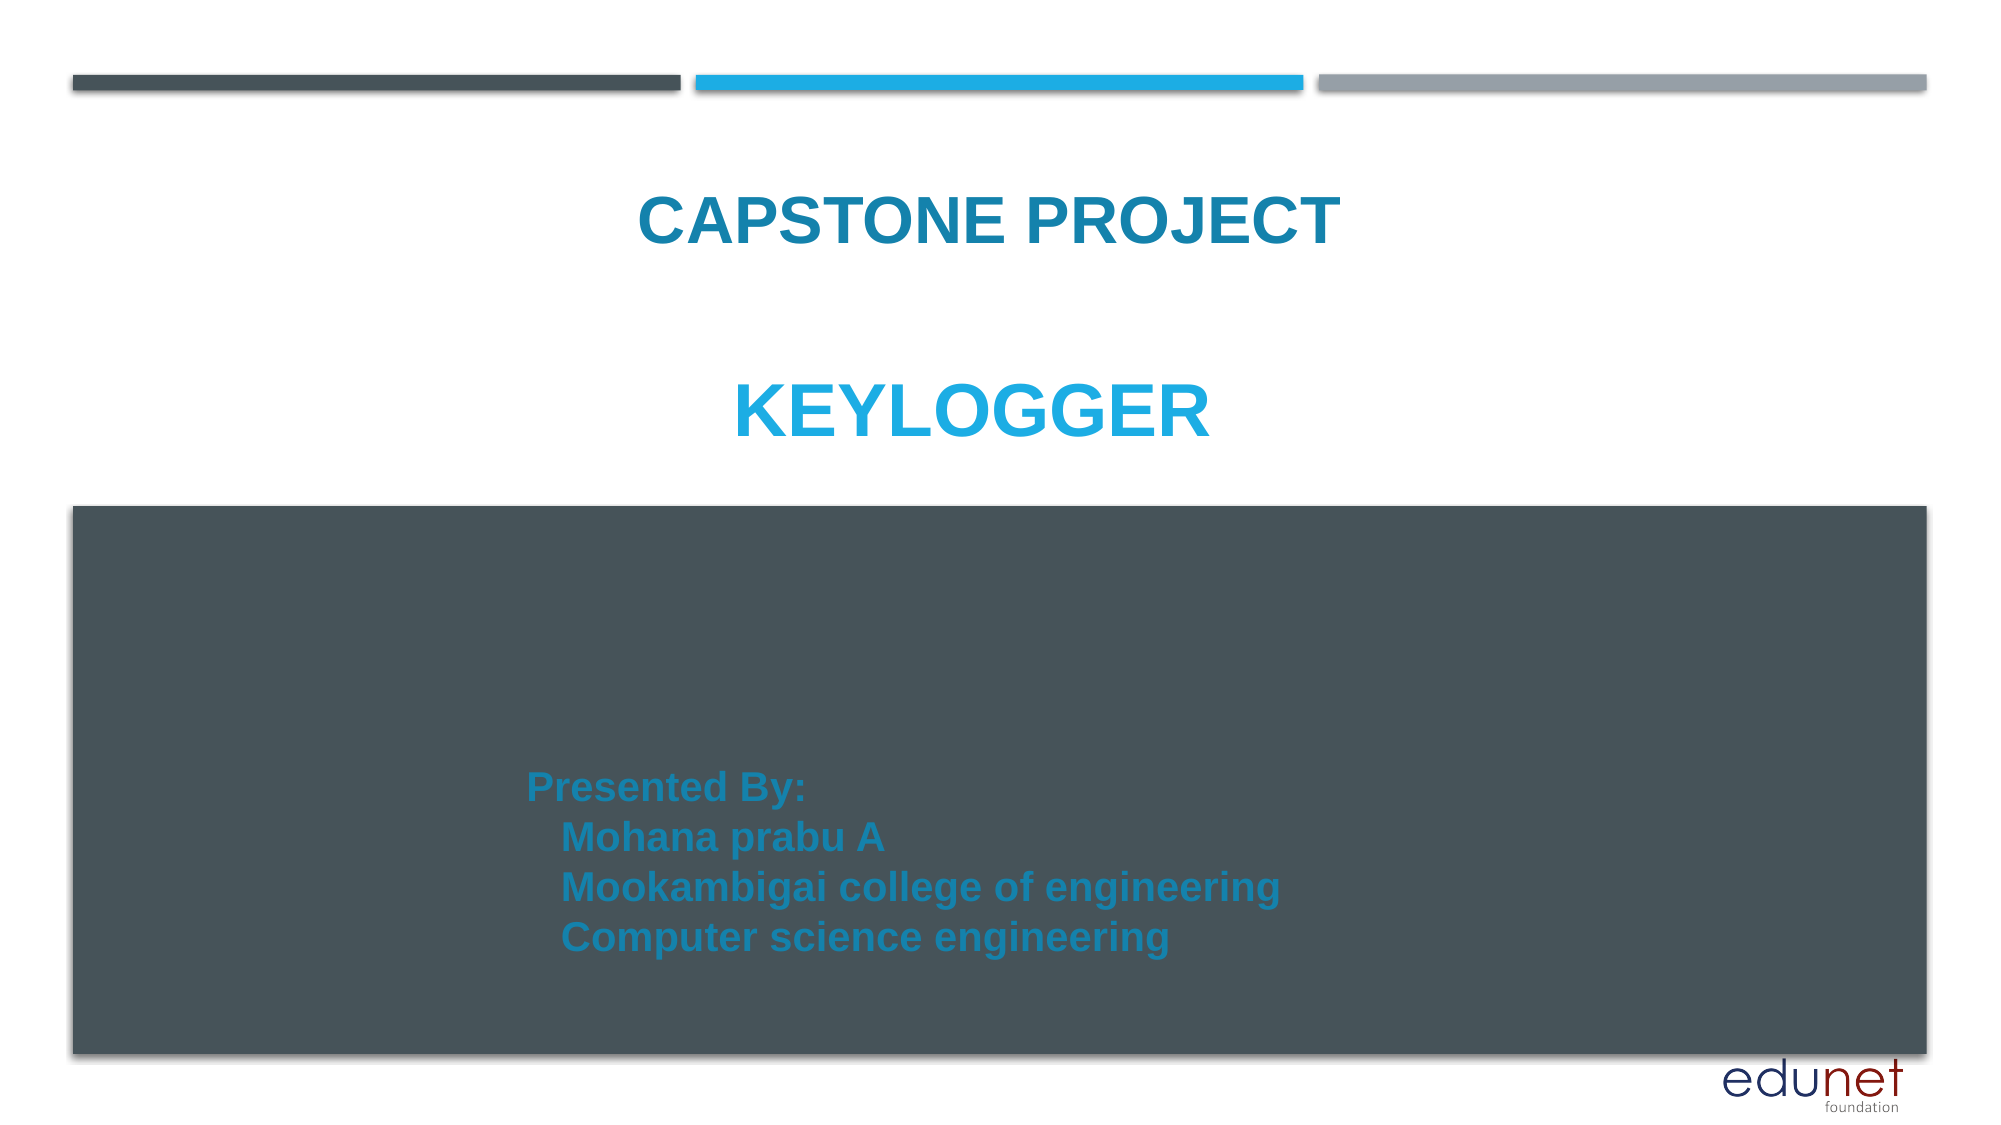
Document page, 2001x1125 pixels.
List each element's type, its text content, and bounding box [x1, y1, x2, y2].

picture [1719, 1056, 1905, 1116]
title keylogger [222, 298, 1723, 460]
text_box CAPSTONE PROJECT [0, 169, 2000, 265]
text_box Presented By: Mohana prabu A Mookambigai college of engineering Computer science engineering [511, 752, 1821, 1018]
